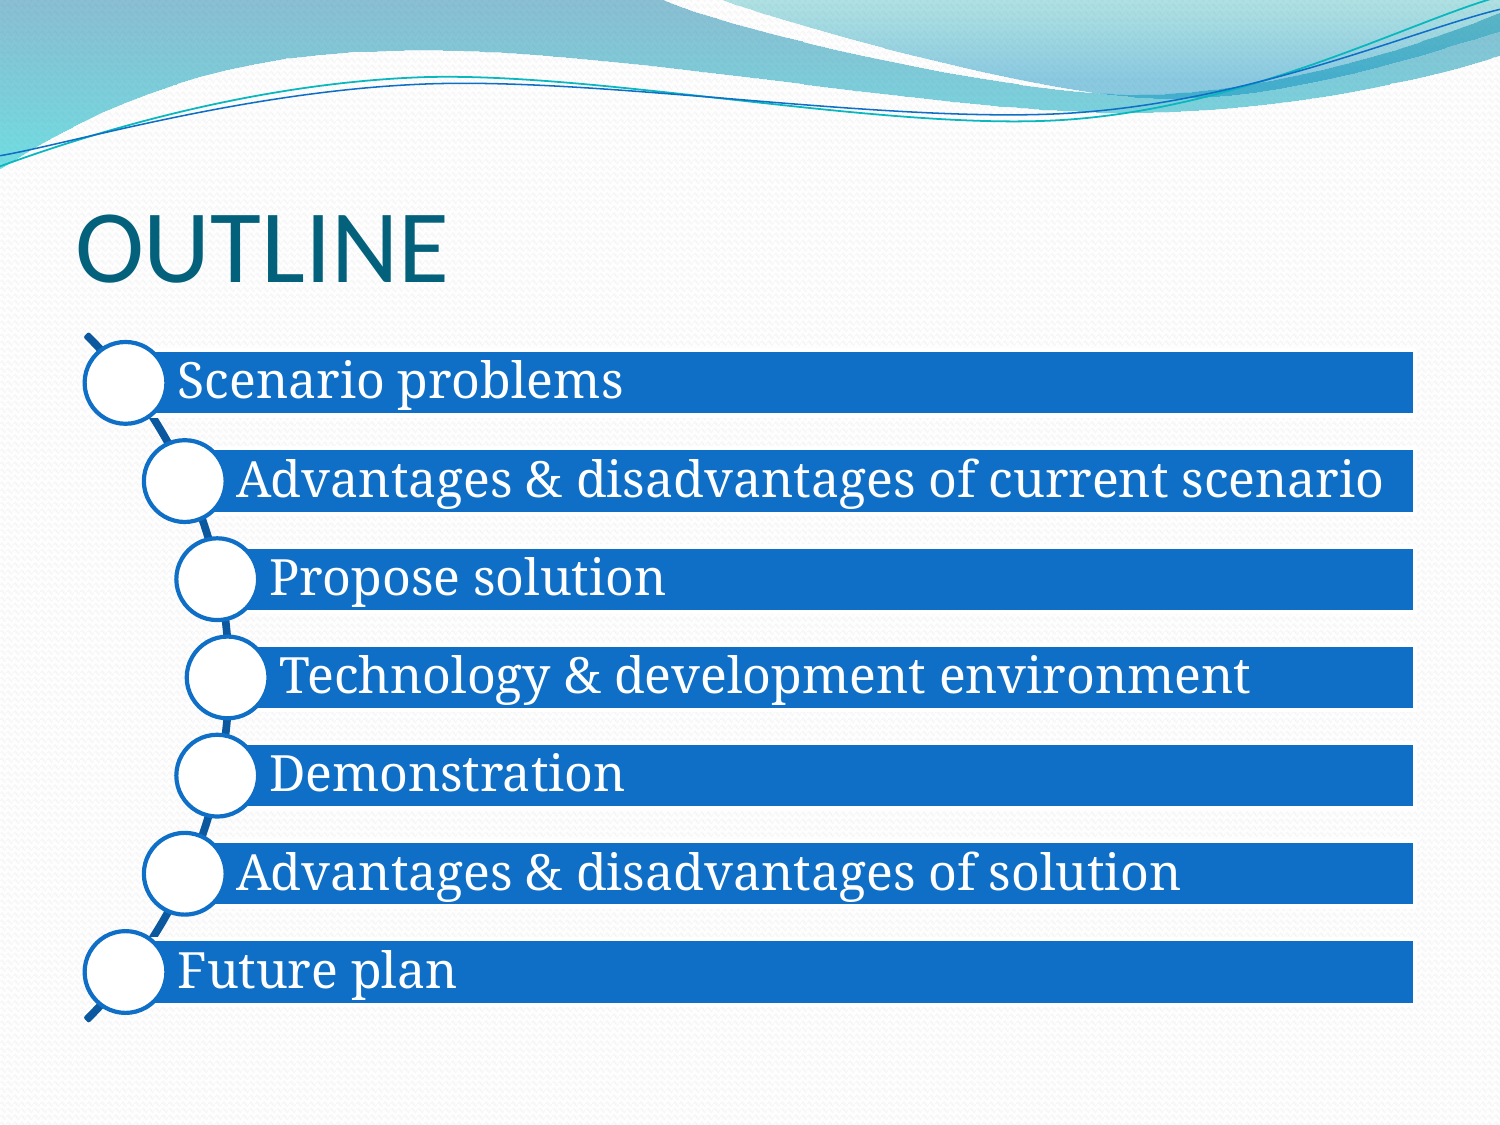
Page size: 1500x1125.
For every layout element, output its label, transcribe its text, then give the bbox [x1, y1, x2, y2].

title OUTLINE [75, 115, 1425, 303]
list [74, 317, 1426, 1038]
